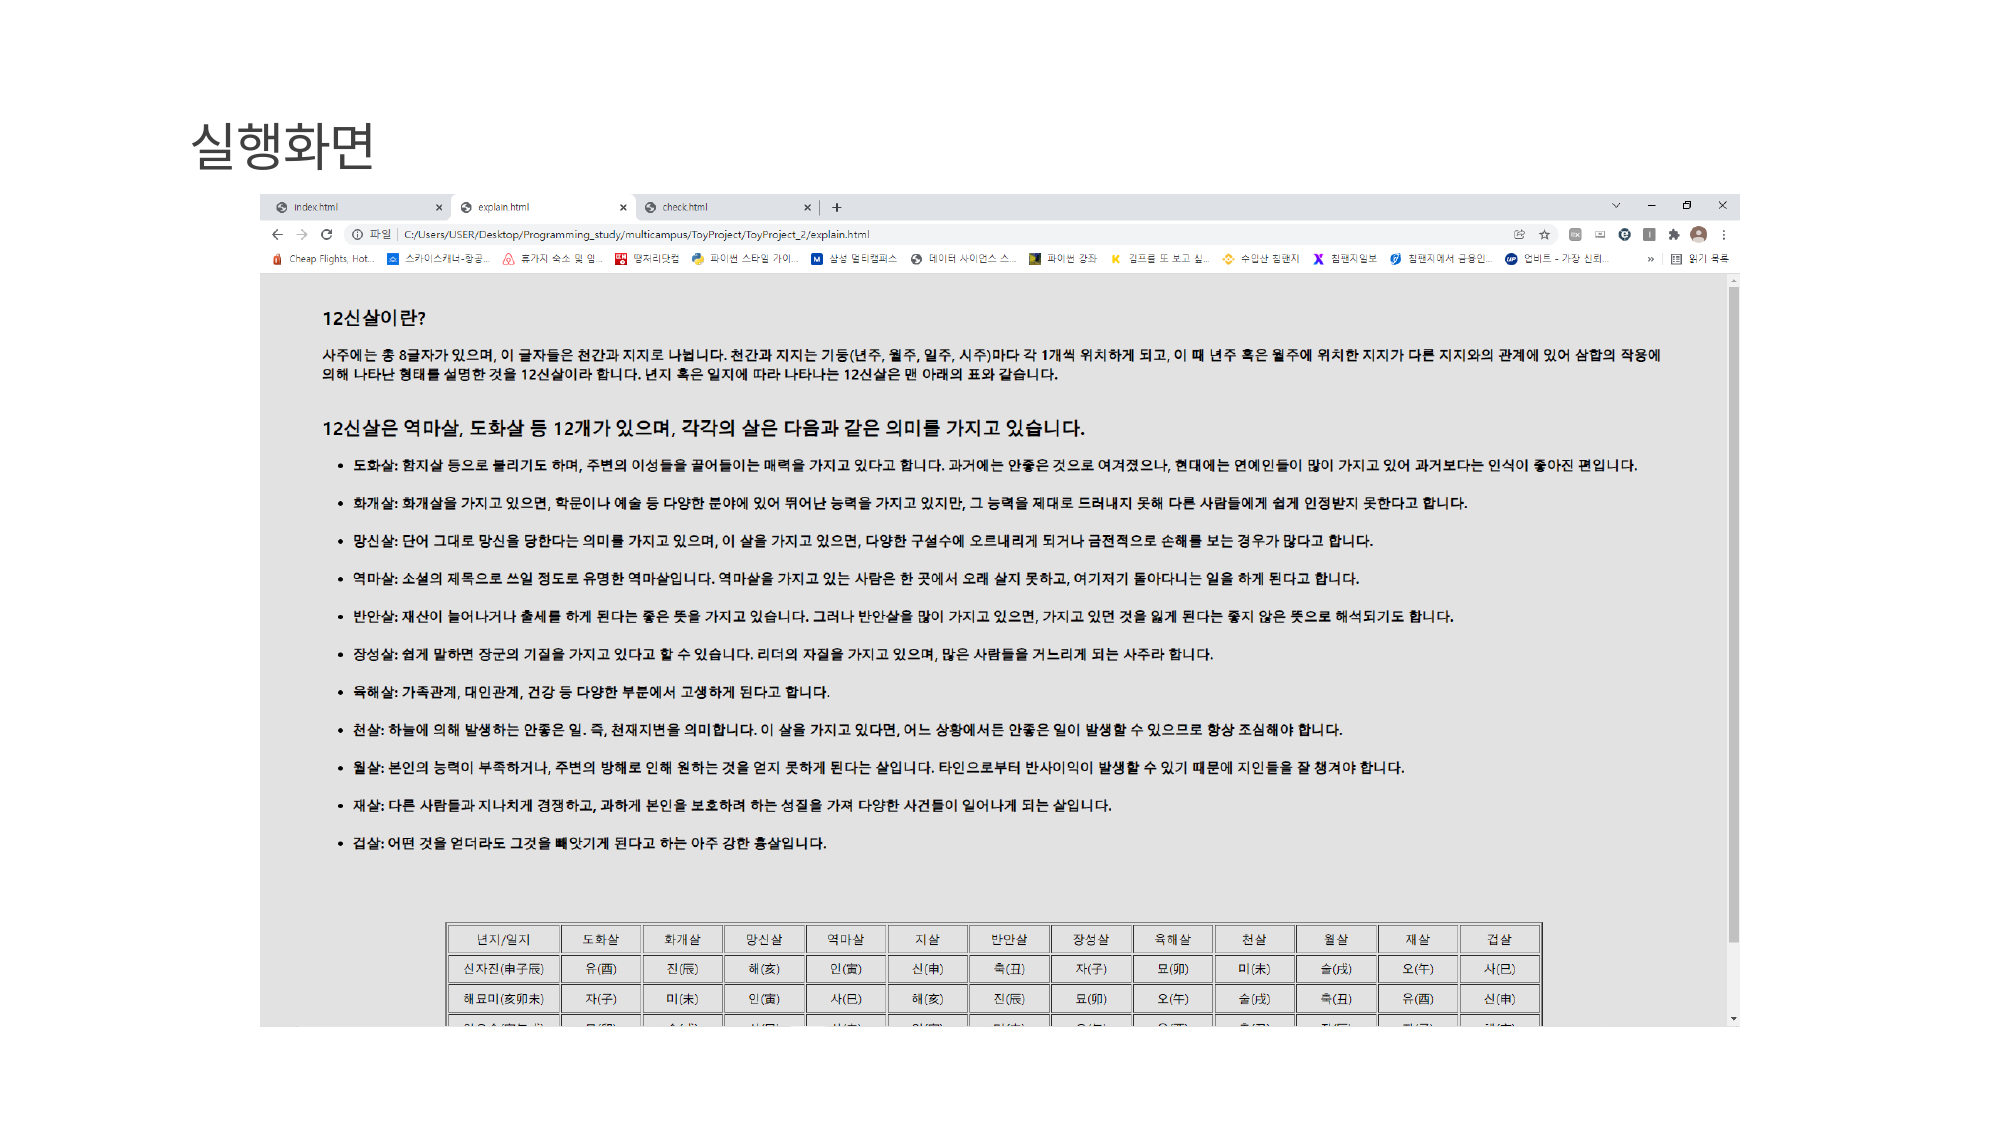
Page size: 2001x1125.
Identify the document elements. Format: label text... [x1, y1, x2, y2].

title 실행화면 [174, 98, 1825, 185]
picture [259, 193, 1741, 1028]
